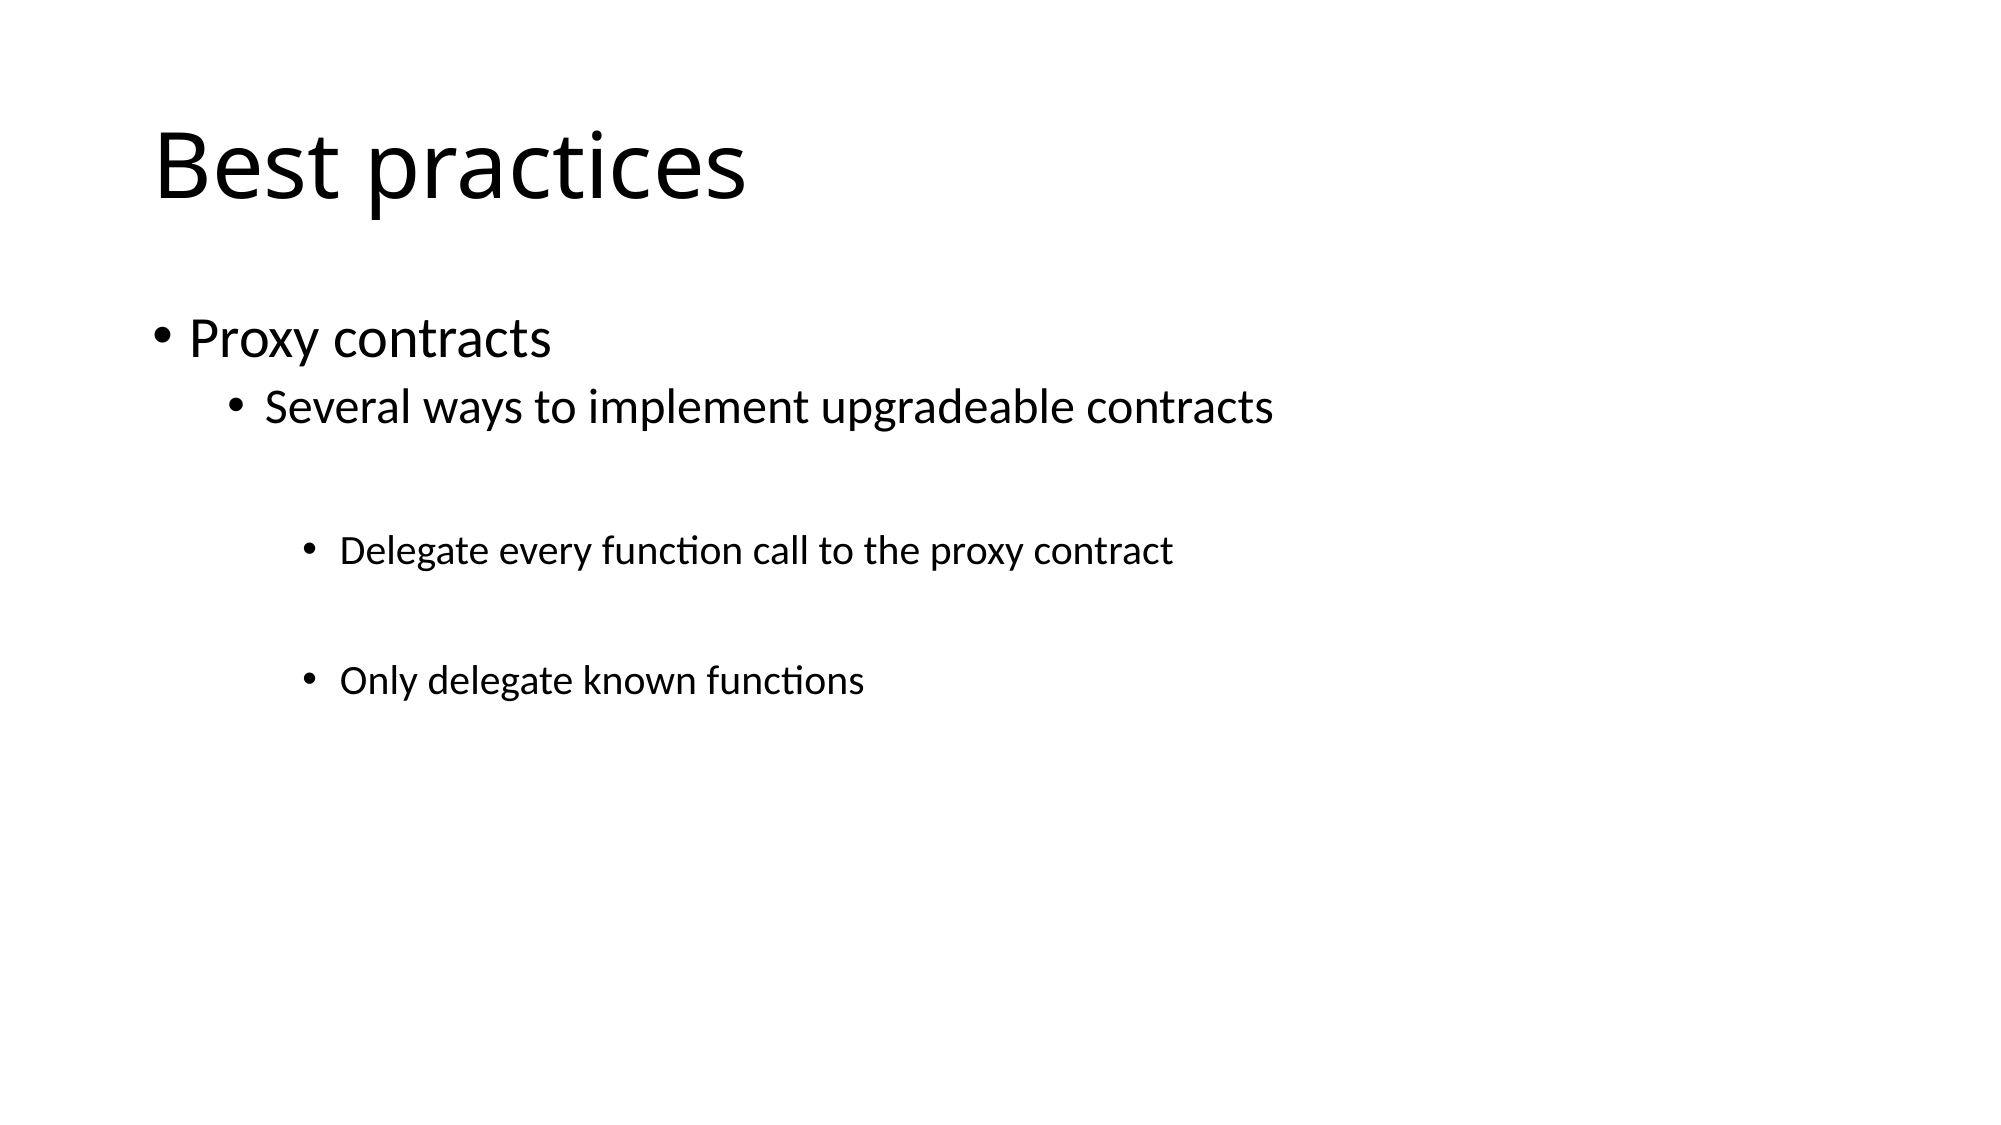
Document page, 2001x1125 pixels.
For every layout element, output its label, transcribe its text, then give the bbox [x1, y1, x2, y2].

title Best practices [137, 59, 1863, 278]
list Proxy contracts Several ways to implement upgradeable contracts Delegate every function call to the proxy contract Only delegate known functions [137, 299, 1863, 1014]
